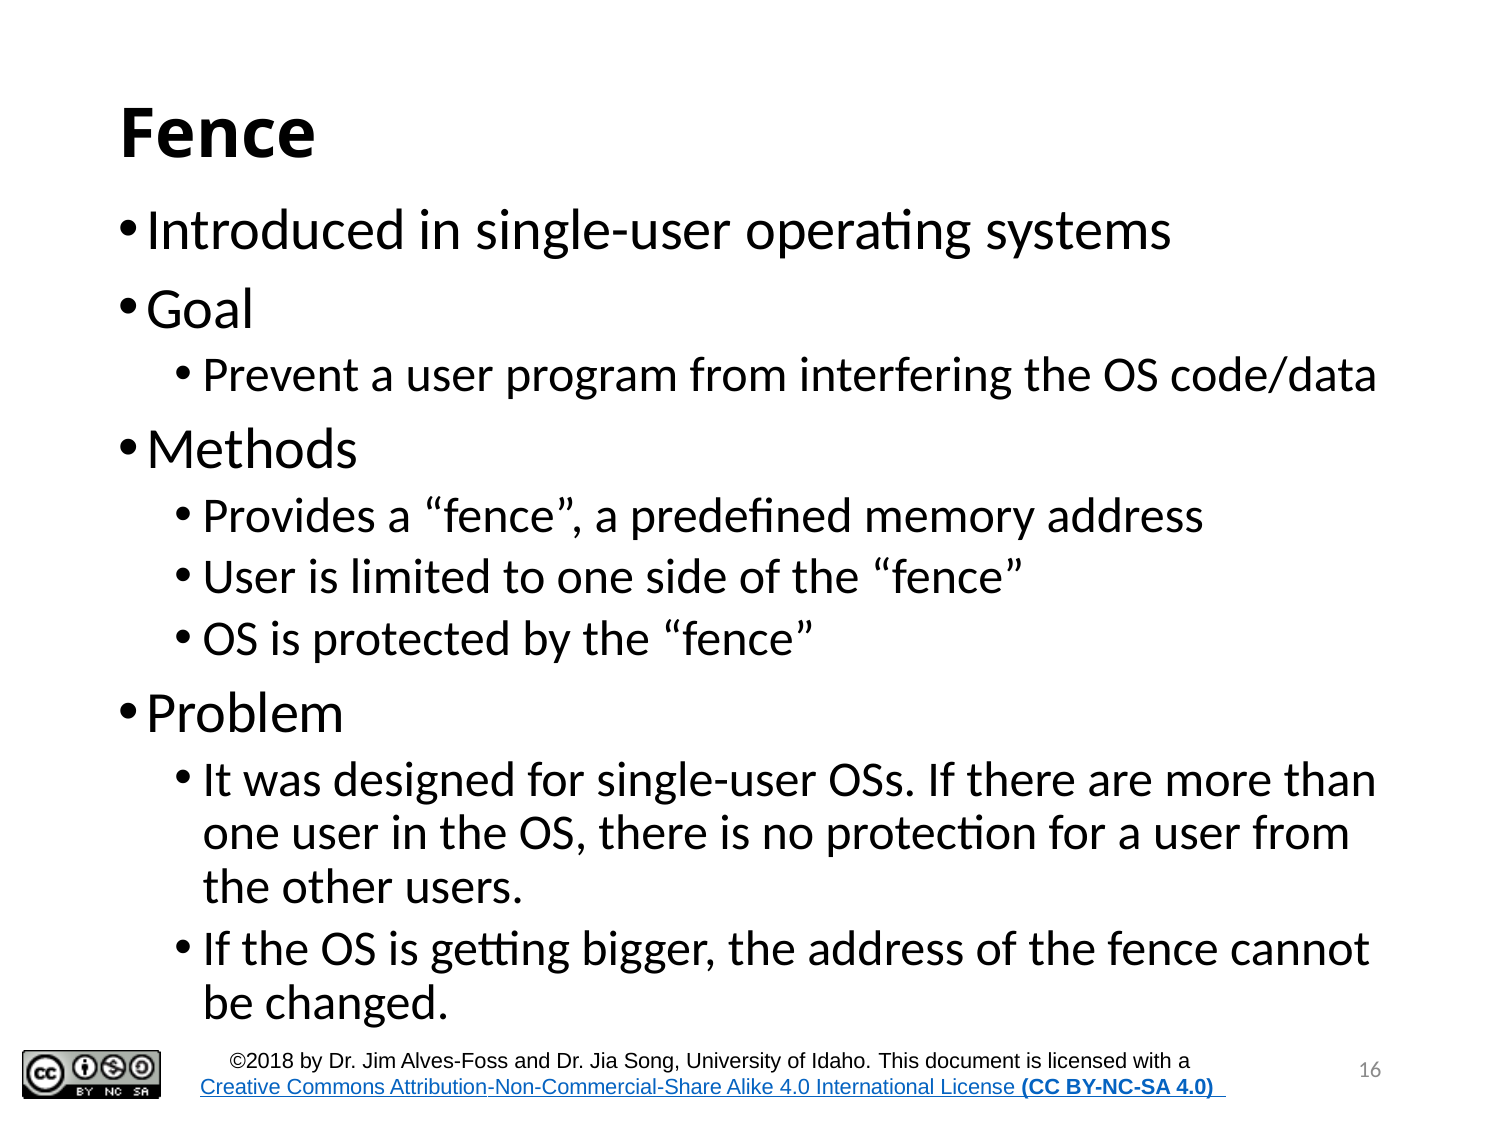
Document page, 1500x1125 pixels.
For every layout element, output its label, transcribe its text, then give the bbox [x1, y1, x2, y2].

list Introduced in single-user operating systems Goal Prevent a user program from interfering the OS code/data Methods Provides a “fence”, a predefined memory address User is limited to one side of the “fence” OS is protected by the “fence” Problem It was designed for single-user OSs. If there are more than one user in the OS, there is no protection for a user from the other users. If the OS is getting bigger, the address of the fence cannot be changed. [102, 191, 1398, 996]
title Fence [102, 59, 1398, 191]
picture [22, 1050, 161, 1099]
slide_number 16 [1315, 1038, 1397, 1099]
